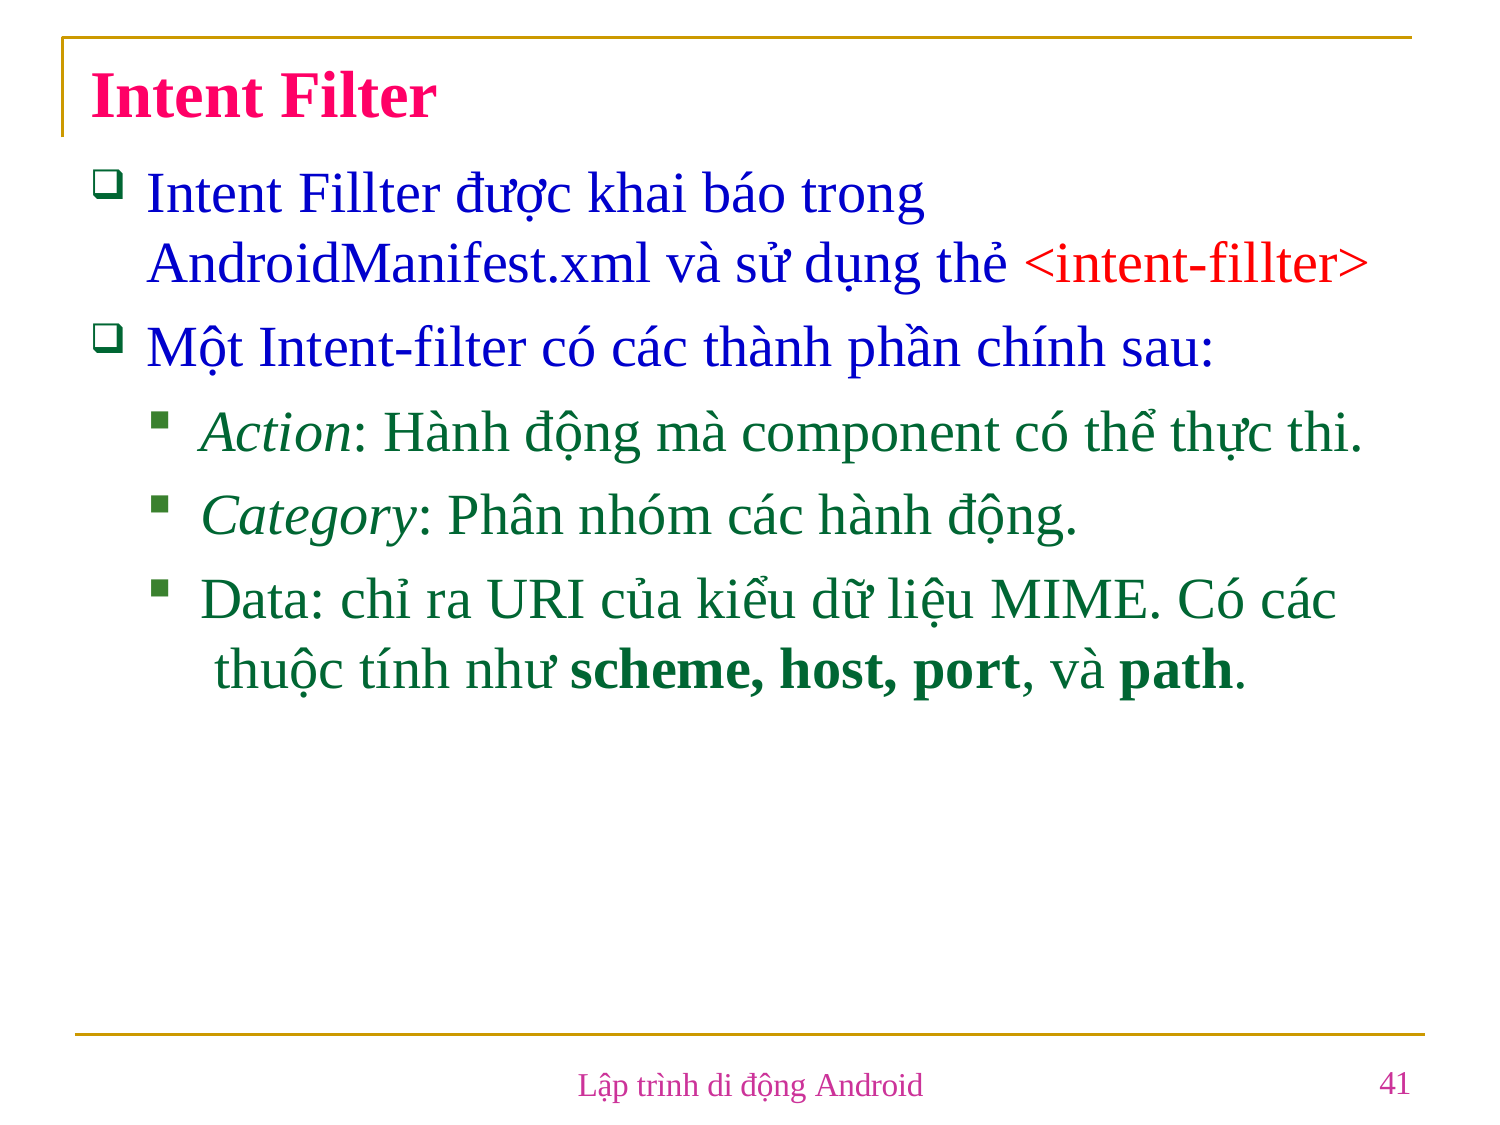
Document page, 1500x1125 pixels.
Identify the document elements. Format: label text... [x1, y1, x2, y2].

text_box Intent Fillter được khai báo trong AndroidManifest.xml và sử dụng thẻ <intent-fillter> Một Intent-filter có các thành phần chính sau: Action: Hành động mà component có thể thực thi. Category: Phân nhóm các hành động. Data: chỉ ra URI của kiểu dữ liệu MIME. Có các thuộc tính như scheme, host, port, và path. [87, 152, 1375, 701]
title Intent Filter [87, 49, 442, 152]
slide_number Lập trình di động Android [575, 1063, 925, 1125]
slide_number 41 [1373, 1063, 1417, 1125]
